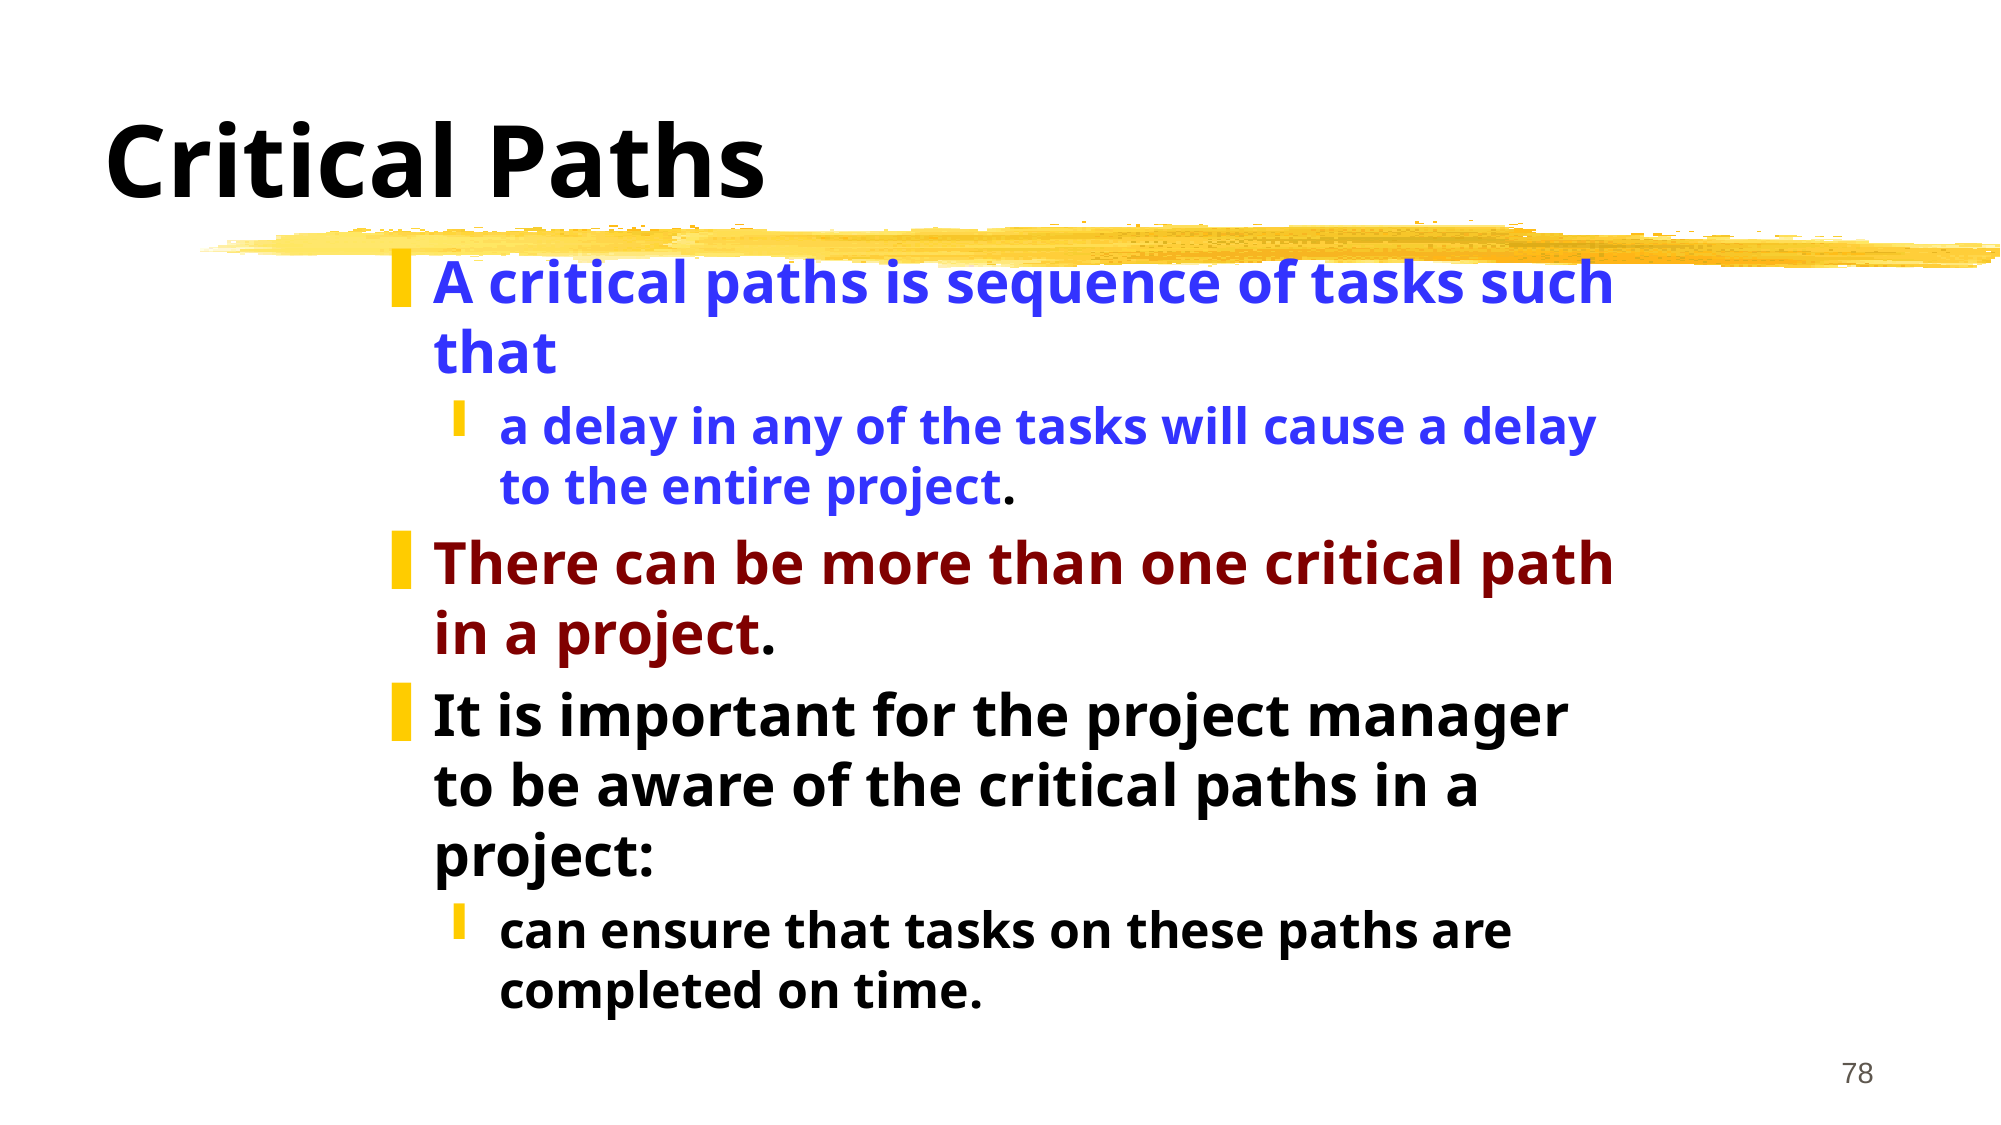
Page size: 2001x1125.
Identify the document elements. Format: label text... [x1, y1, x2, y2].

list A critical paths is sequence of tasks such that a delay in any of the tasks will cause a delay to the entire project. There can be more than one critical path in a project. It is important for the project manager to be aware of the critical paths in a project: can ensure that tasks on these paths are completed on time. [362, 237, 1638, 913]
slide_number 78 [1472, 1021, 1889, 1097]
title Critical Paths [88, 37, 1790, 226]
picture [200, 215, 2000, 279]
